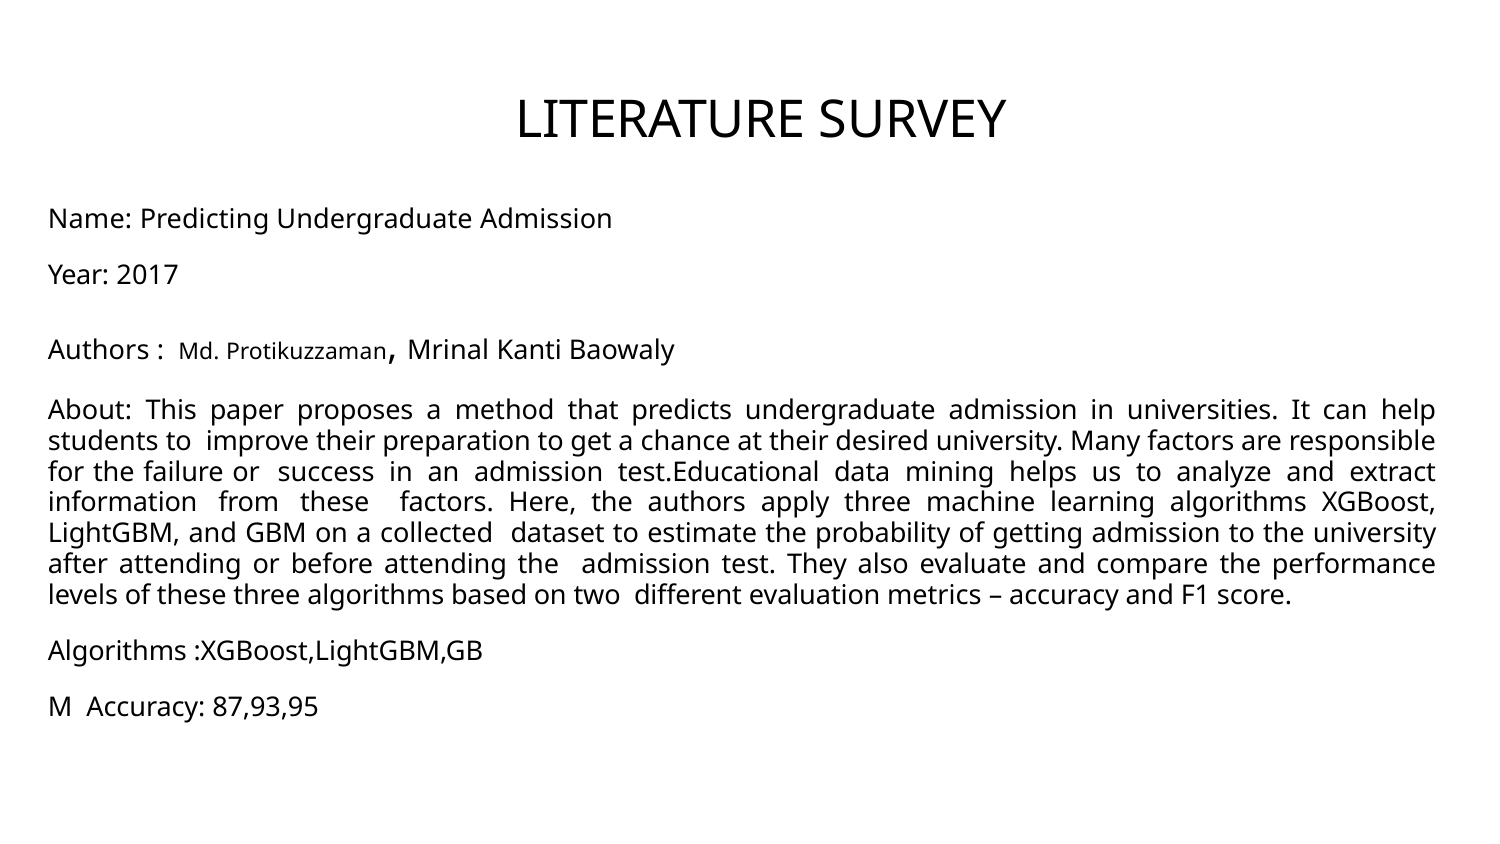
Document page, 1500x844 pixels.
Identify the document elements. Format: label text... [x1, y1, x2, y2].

text_box Name: Predicting Undergraduate Admission Year: 2017 Authors : Md. Protikuzzaman, Mrinal Kanti Baowaly About: This paper proposes a method that predicts undergraduate admission in universities. It can help students to improve their preparation to get a chance at their desired university. Many factors are responsible for the failure or success in an admission test.Educational data mining helps us to analyze and extract information from these factors. Here, the authors apply three machine learning algorithms XGBoost, LightGBM, and GBM on a collected dataset to estimate the probability of getting admission to the university after attending or before attending the admission test. They also evaluate and compare the performance levels of these three algorithms based on two different evaluation metrics – accuracy and F1 score. Algorithms :XGBoost,LightGBM,GBM Accuracy: 87,93,95 [45, 198, 1437, 722]
title LITERATURE SURVEY [513, 82, 1069, 198]
